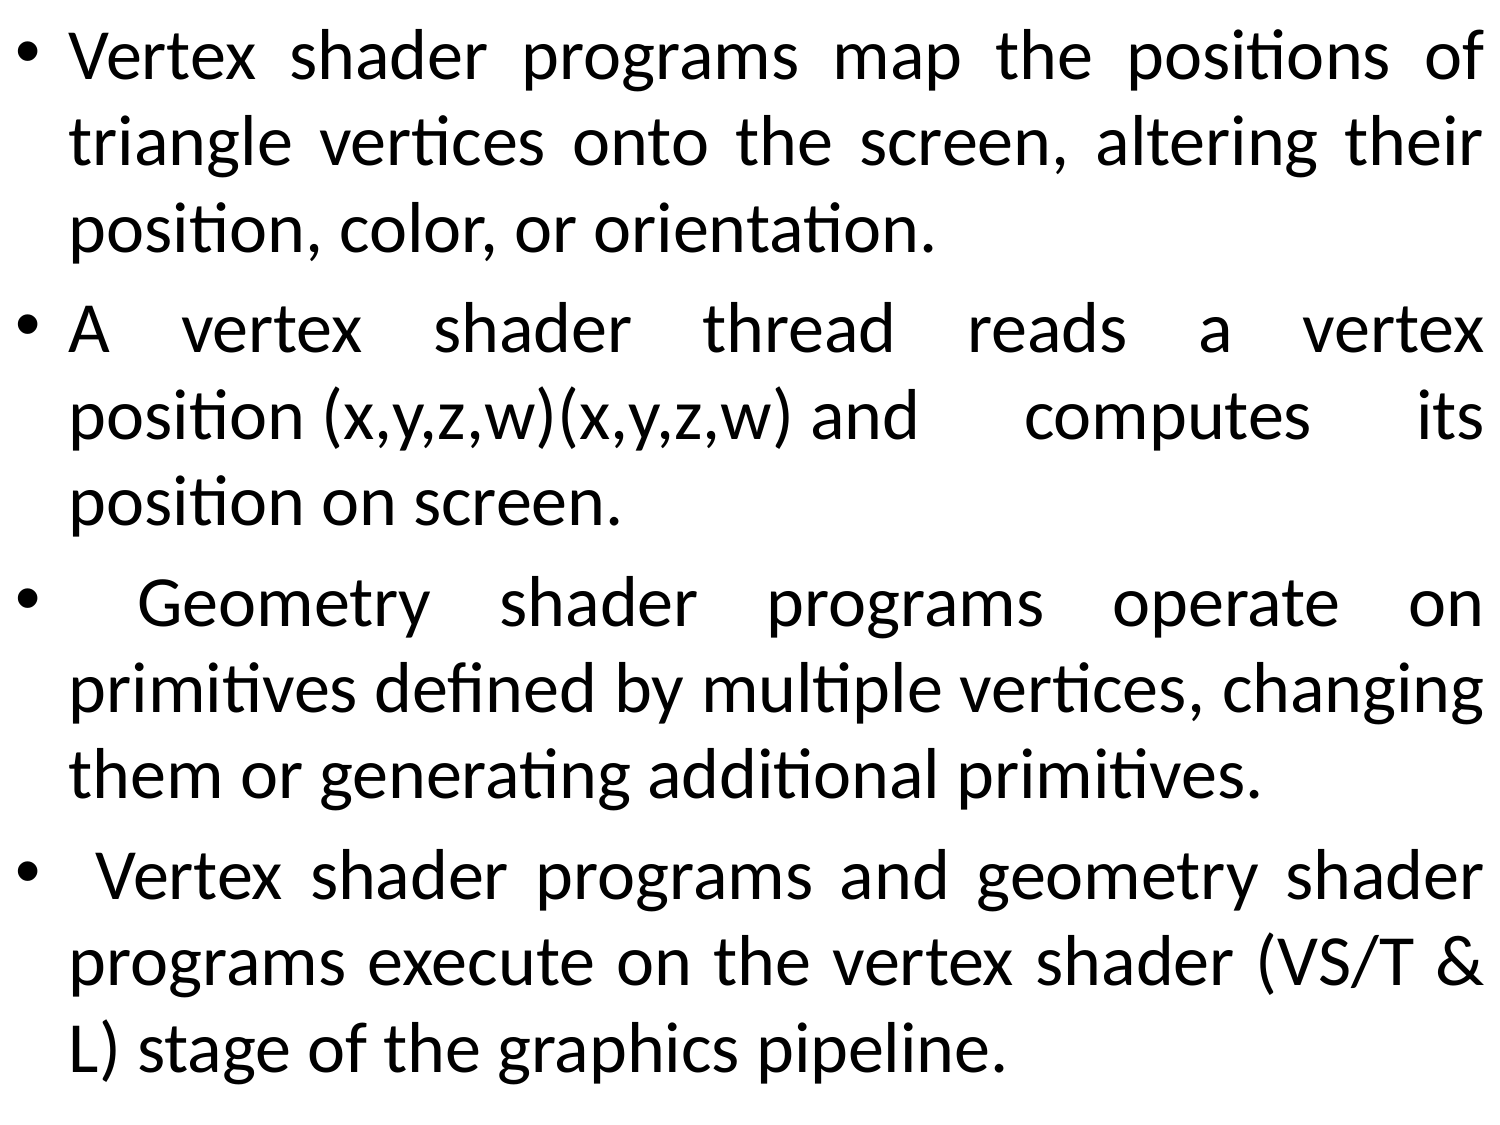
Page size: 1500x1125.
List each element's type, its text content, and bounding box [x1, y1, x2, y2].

list Vertex shader programs map the positions of triangle vertices onto the screen, altering their position, color, or orientation. A vertex shader thread reads a vertex position (x,y,z,w)(x,y,z,w) and computes its position on screen. Geometry shader programs operate on primitives defined by multiple vertices, changing them or generating additional primitives. Vertex shader programs and geometry shader programs execute on the vertex shader (VS/T & L) stage of the graphics pipeline. [0, 0, 1500, 1125]
